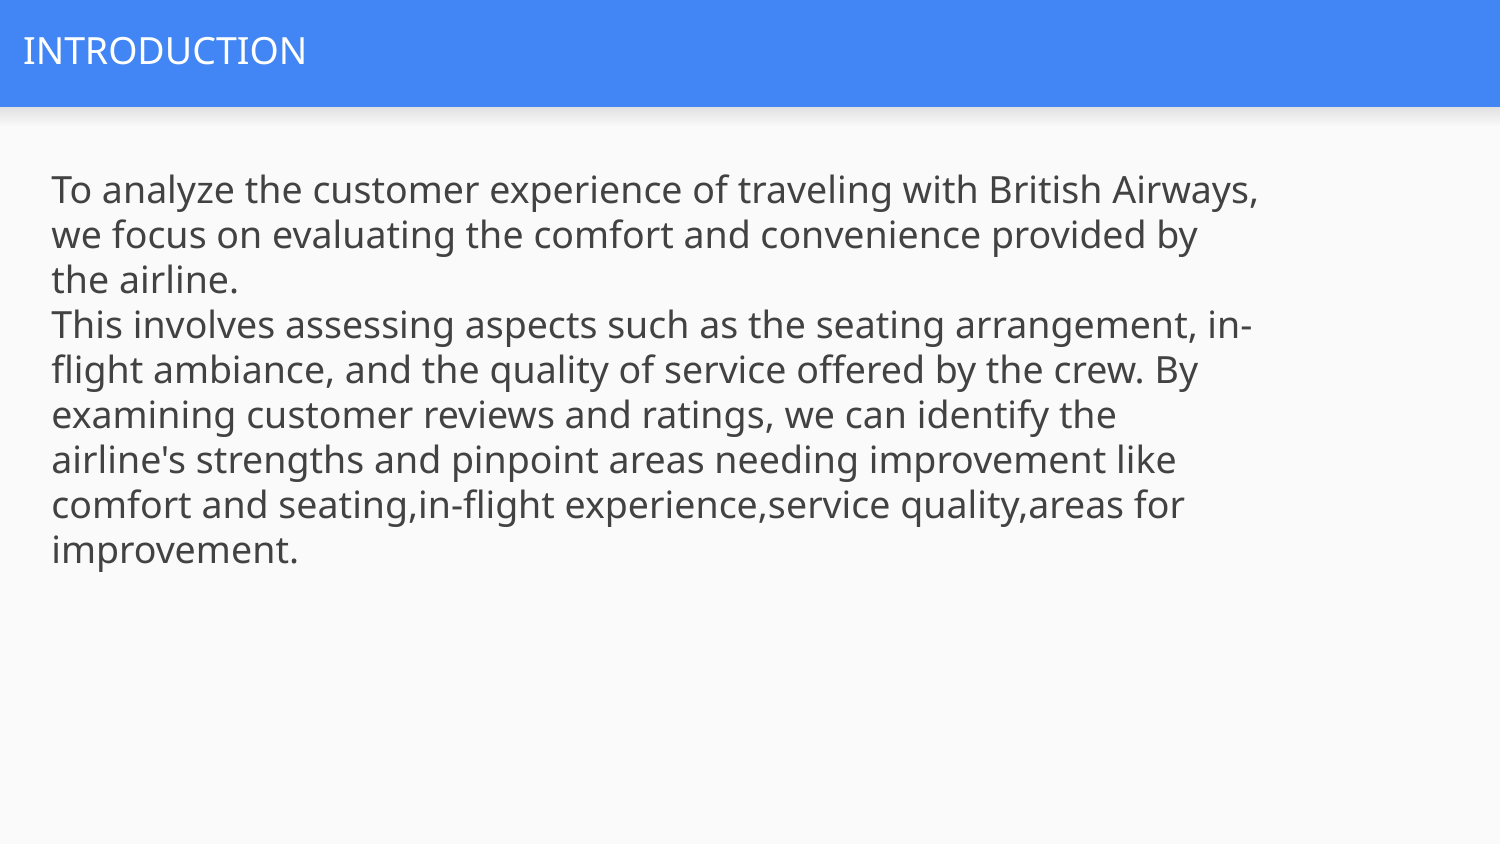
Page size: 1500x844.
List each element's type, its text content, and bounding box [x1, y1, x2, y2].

title INTRODUCTION [8, 0, 1457, 99]
text_box To analyze the customer experience of traveling with British Airways, we focus on evaluating the comfort and convenience provided by the airline. This involves assessing aspects such as the seating arrangement, in-flight ambiance, and the quality of service offered by the crew. By examining customer reviews and ratings, we can identify the airline's strengths and pinpoint areas needing improvement like comfort and seating,in-flight experience,service quality,areas for improvement. [36, 150, 1276, 789]
